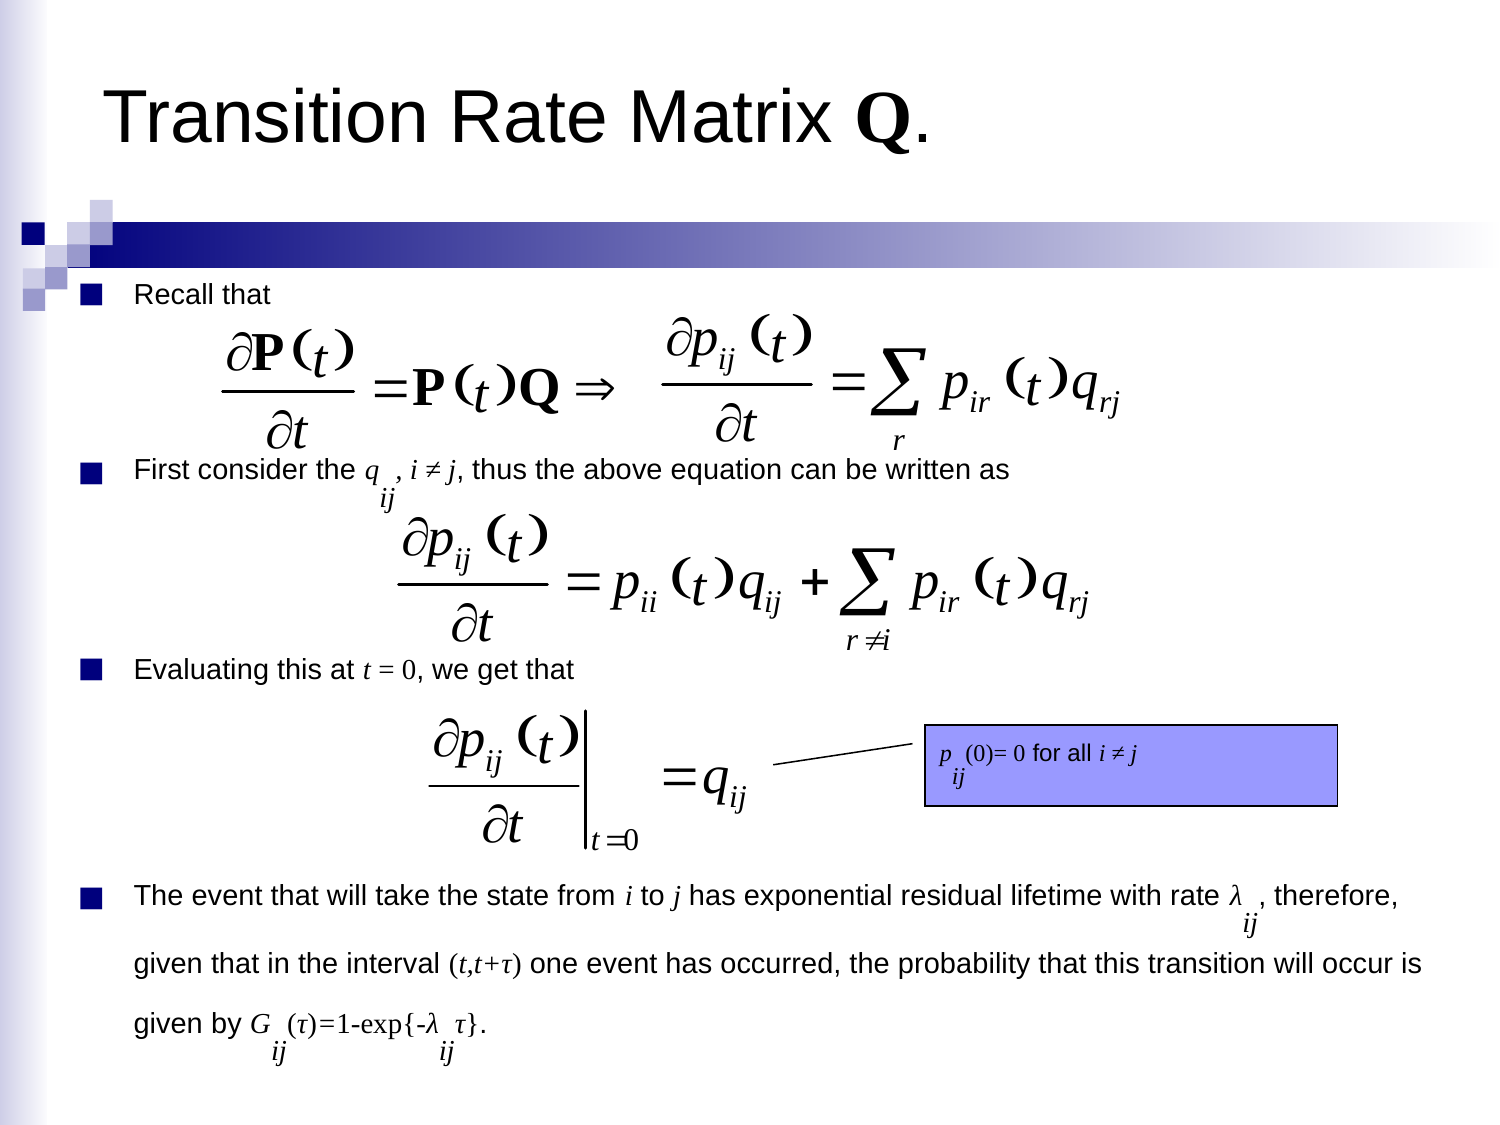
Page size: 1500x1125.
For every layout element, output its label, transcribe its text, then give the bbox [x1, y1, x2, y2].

title Transition Rate Matrix Q. [87, 0, 1438, 225]
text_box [651, 299, 1138, 464]
text_box First consider the qij, i ≠ j, thus the above equation can be written as [62, 437, 1463, 513]
text_box pij(0)= 0 for all i ≠ j [924, 724, 1338, 807]
text_box The event that will take the state from i to j has exponential residual lifetime with rate λij, therefore, given that in the interval (t,t+τ) one event has occurred, the probability that this transition will occur is given by Gij(τ)=1-exp{-λijτ}. [62, 862, 1463, 1125]
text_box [387, 499, 1109, 664]
text_box Recall that [62, 262, 1463, 338]
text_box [211, 312, 638, 466]
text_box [418, 694, 763, 865]
text_box Evaluating this at t = 0, we get that [62, 637, 1463, 713]
